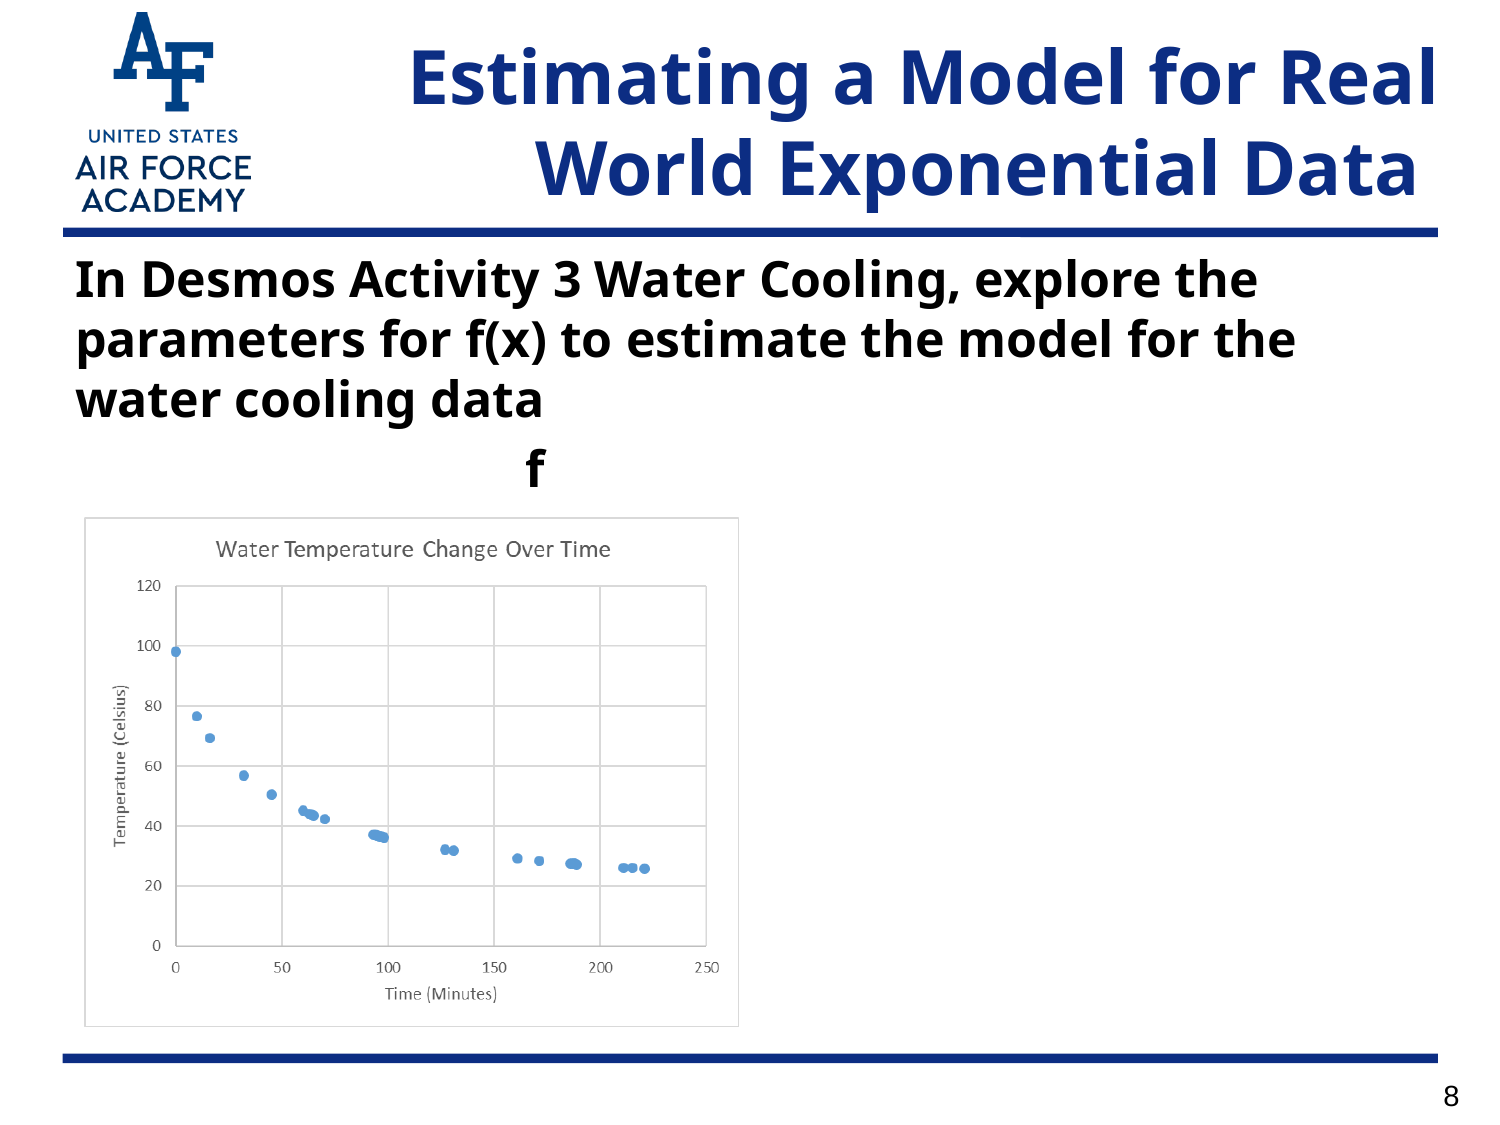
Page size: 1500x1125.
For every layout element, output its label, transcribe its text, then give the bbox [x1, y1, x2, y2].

picture [75, 12, 251, 212]
title Estimating a Model for Real World Exponential Data [238, 29, 1456, 211]
slide_number 8 [1402, 1069, 1500, 1125]
picture [83, 516, 739, 1027]
